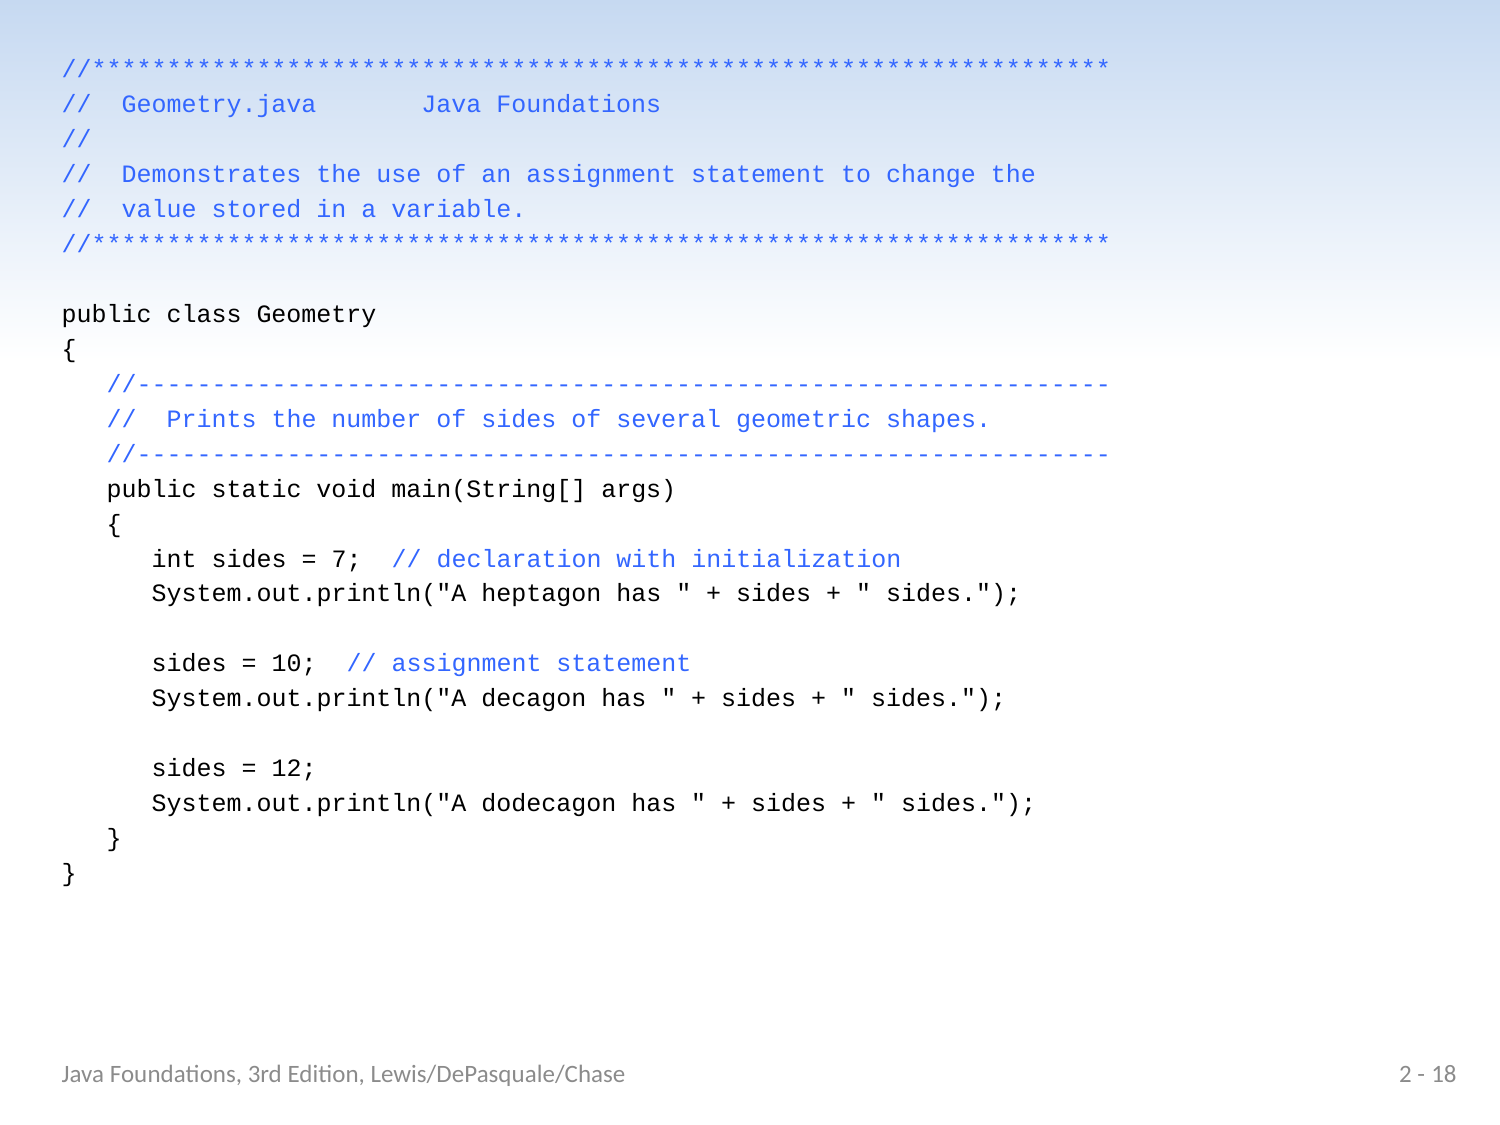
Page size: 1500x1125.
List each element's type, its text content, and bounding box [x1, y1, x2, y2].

list //******************************************************************** // Geometry.java Java Foundations // // Demonstrates the use of an assignment statement to change the // value stored in a variable. //******************************************************************** public class Geometry { //----------------------------------------------------------------- // Prints the number of sides of several geometric shapes. //----------------------------------------------------------------- public static void main(String[] args) { int sides = 7; // declaration with initialization System.out.println("A heptagon has " + sides + " sides."); sides = 10; // assignment statement System.out.println("A decagon has " + sides + " sides."); sides = 12; System.out.println("A dodecagon has " + sides + " sides."); } } [46, 45, 1473, 1043]
slide_number 2 - 18 [1121, 1042, 1472, 1103]
footer Java Foundations, 3rd Edition, Lewis/DePasquale/Chase [46, 1042, 1121, 1103]
